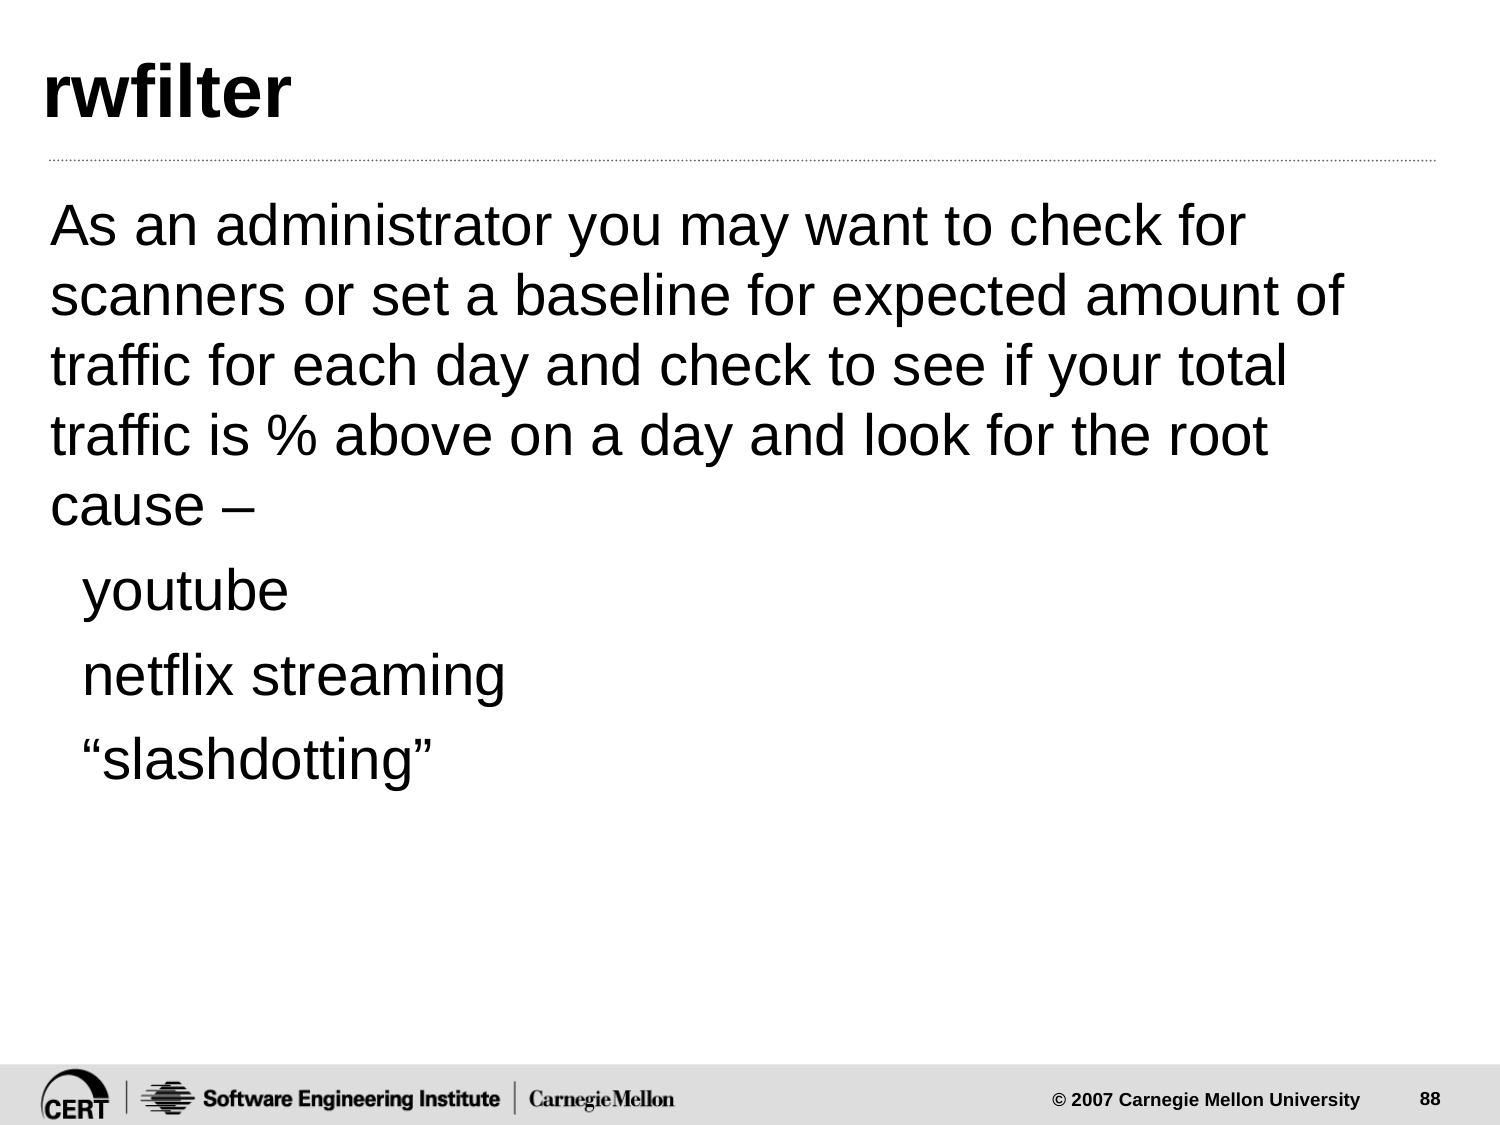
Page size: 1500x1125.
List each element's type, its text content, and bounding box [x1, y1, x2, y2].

title rwfilter [42, 37, 1434, 155]
picture [24, 1065, 688, 1125]
list As an administrator you may want to check for scanners or set a baseline for expected amount of traffic for each day and check to see if your total traffic is % above on a day and look for the root cause – youtube netflix streaming “slashdotting” [49, 187, 1438, 1026]
